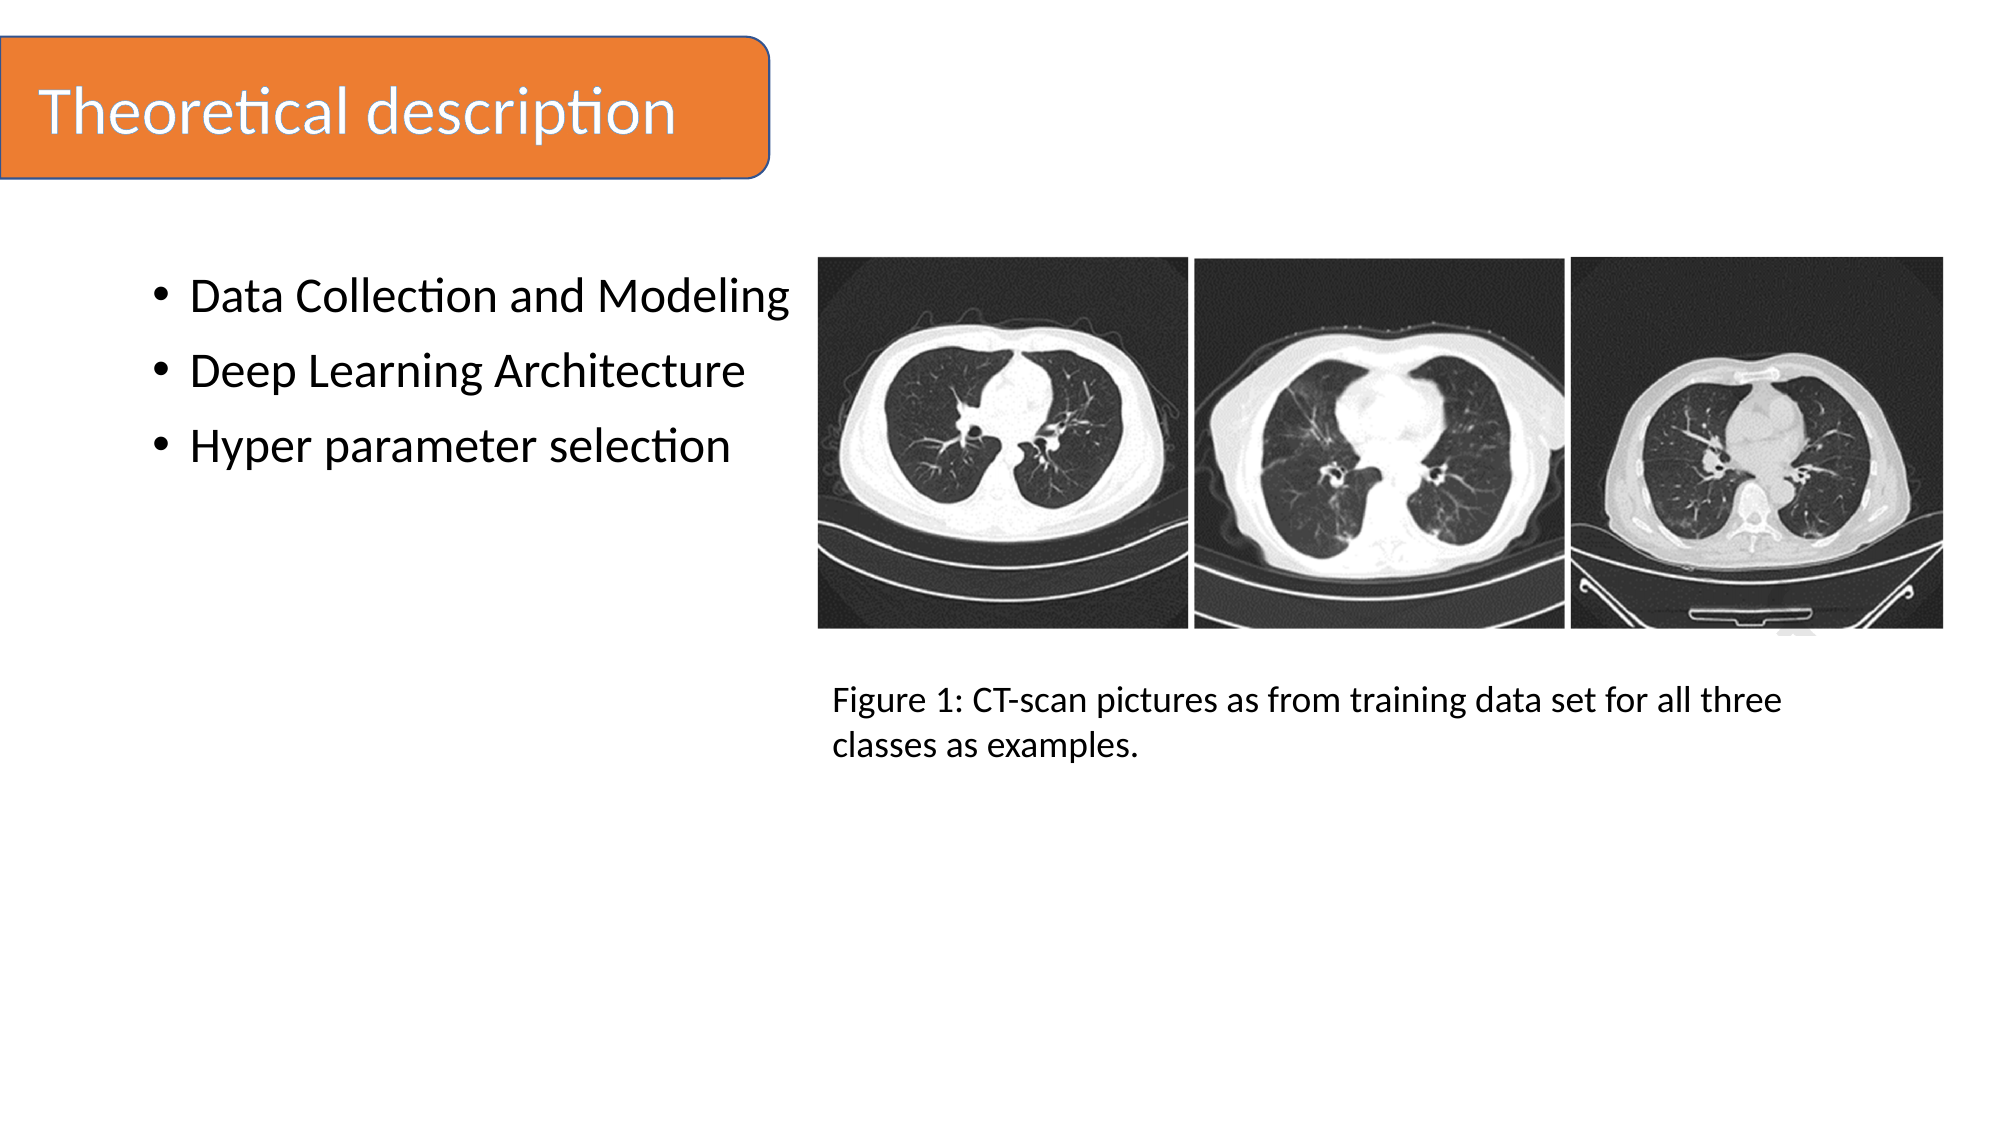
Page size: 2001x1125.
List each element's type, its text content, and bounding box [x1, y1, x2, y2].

text_box [0, 35, 771, 180]
text_box Figure 1: CT-scan pictures as from training data set for all three classes as examples. [817, 667, 1862, 773]
list Data Collection and Modeling Deep Learning Architecture Hyper parameter selection [137, 261, 1834, 1107]
picture [811, 249, 1950, 636]
text_box Theoretical description [22, 57, 860, 156]
